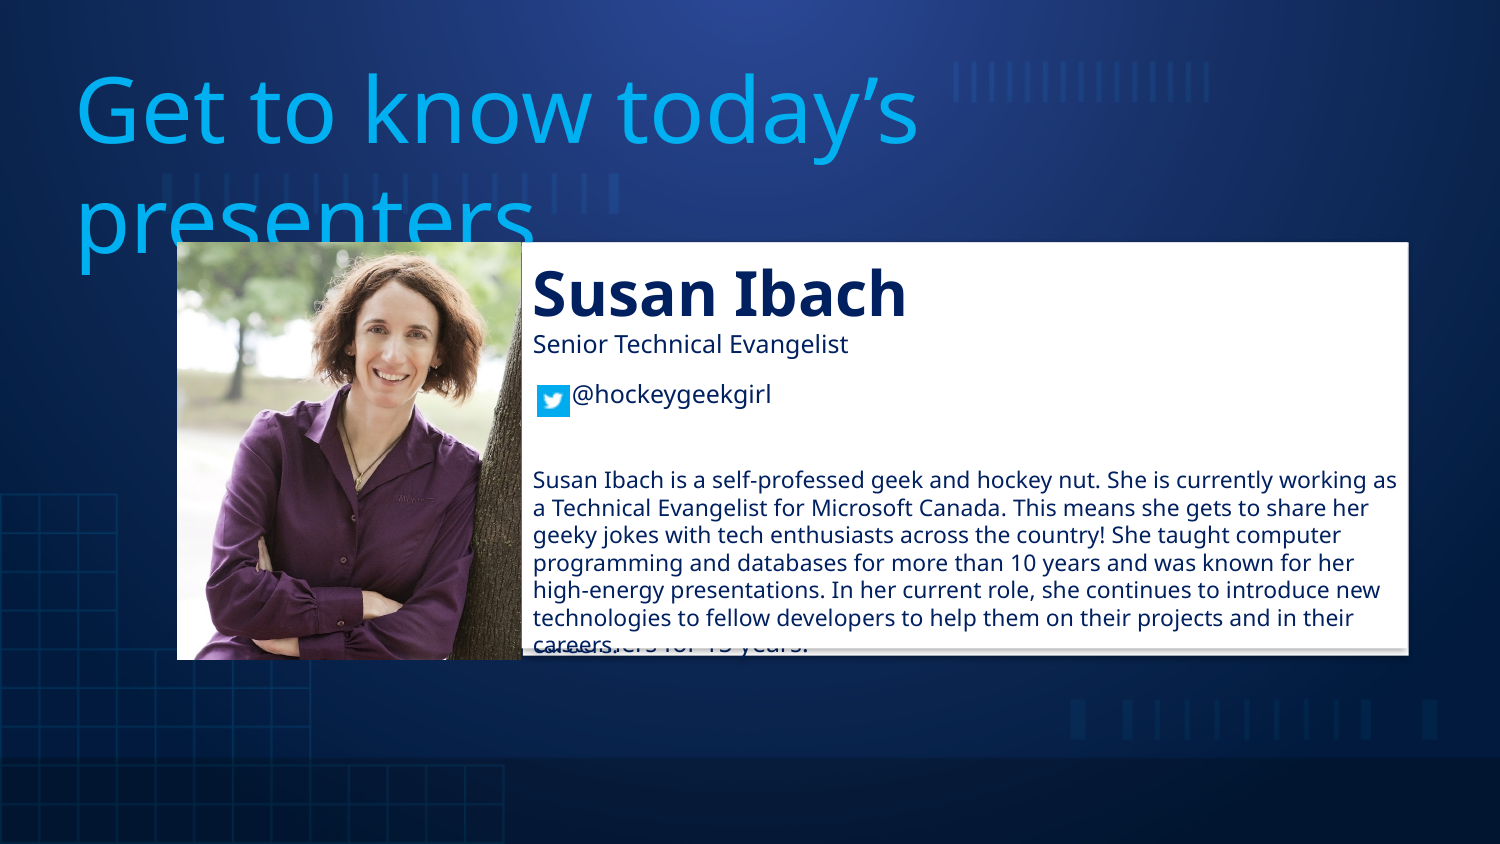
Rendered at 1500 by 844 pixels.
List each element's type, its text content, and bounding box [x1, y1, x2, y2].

title Get to know today’s presenters [59, 44, 1354, 208]
picture [0, 0, 1500, 844]
text_box Susan Ibach Senior Technical Evangelist @hockeygeekgirl Susan Ibach is a self-professed geek and hockey nut. She is currently working as a Technical Evangelist for Microsoft Canada. This means she gets to share her geeky jokes with tech enthusiasts across the country! She taught computer programming and databases for more than 10 years and was known for her high-energy presentations. In her current role, she continues to introduce new technologies to fellow developers to help them on their projects and in their careers. [521, 242, 1408, 649]
